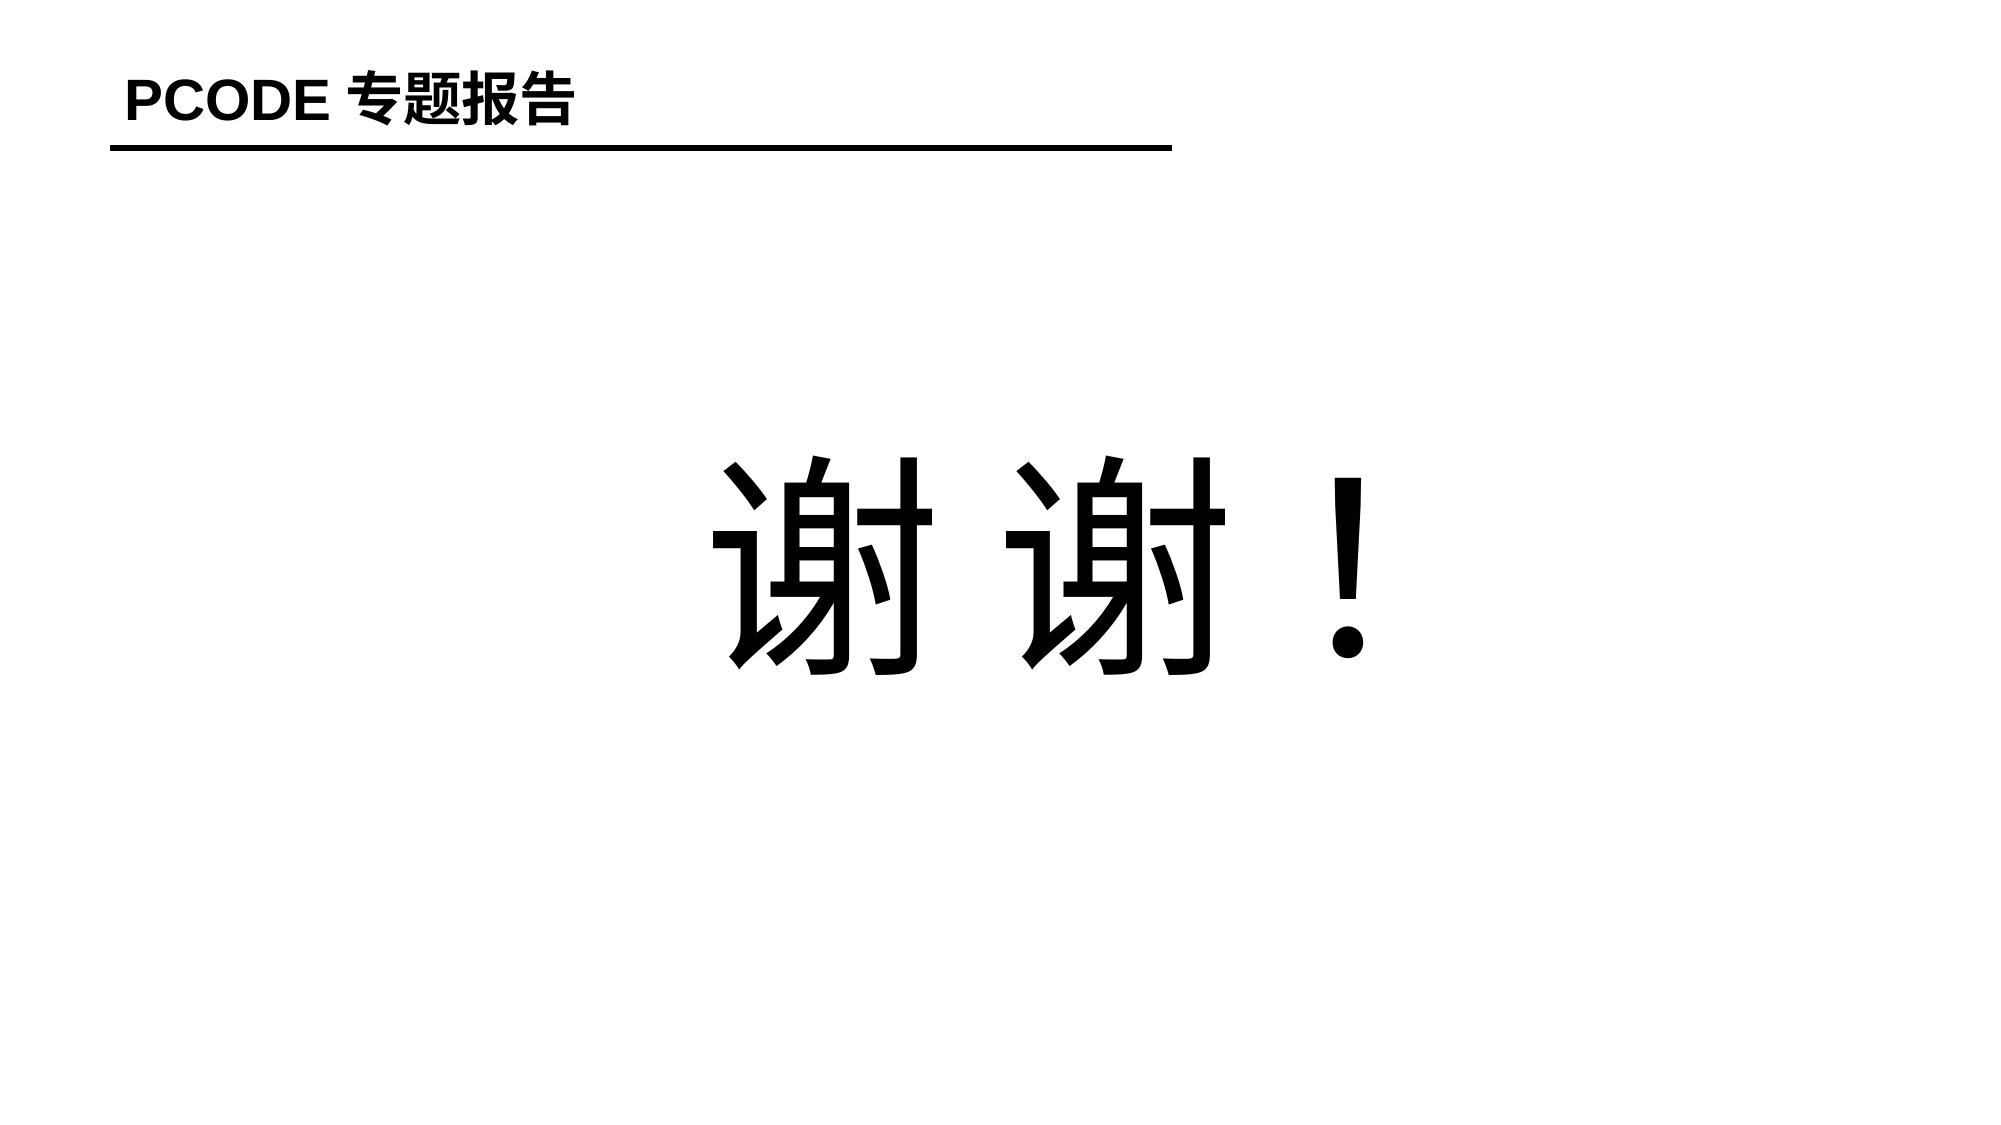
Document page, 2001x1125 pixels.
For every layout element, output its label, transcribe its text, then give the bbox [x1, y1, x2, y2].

text_box PCODE专题报告 [109, 63, 1890, 168]
text_box 谢 谢 ！ [687, 266, 1746, 723]
